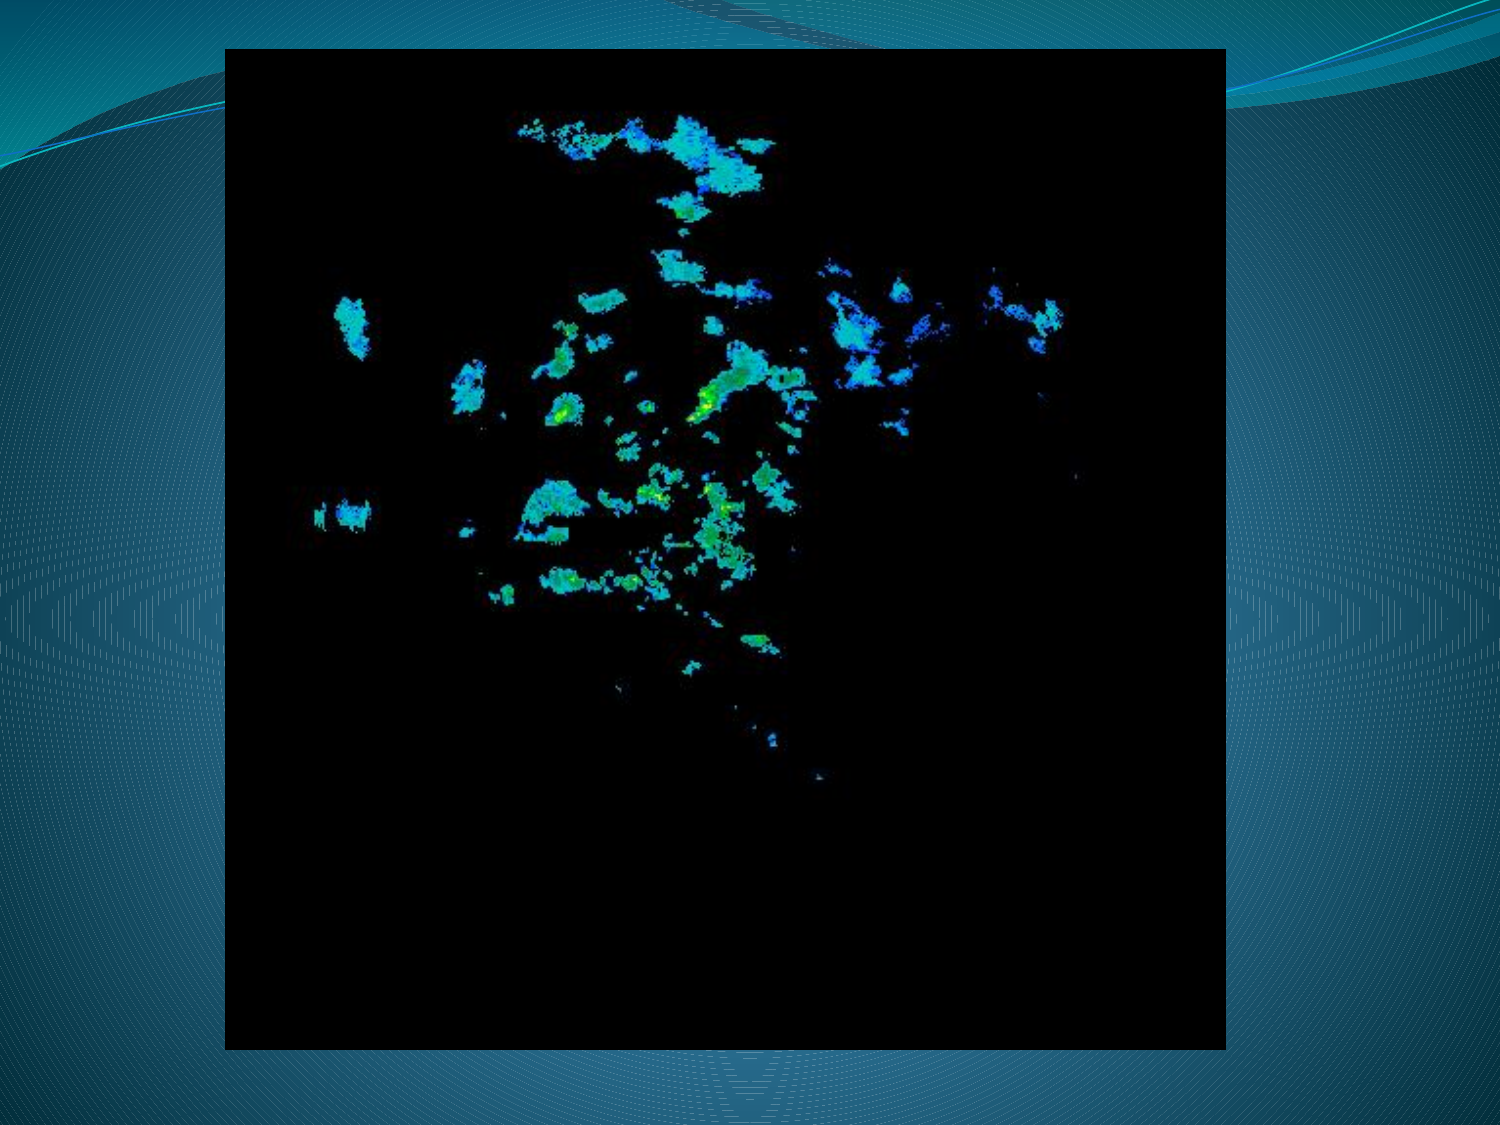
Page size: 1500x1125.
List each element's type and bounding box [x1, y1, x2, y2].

picture [224, 49, 1226, 1051]
